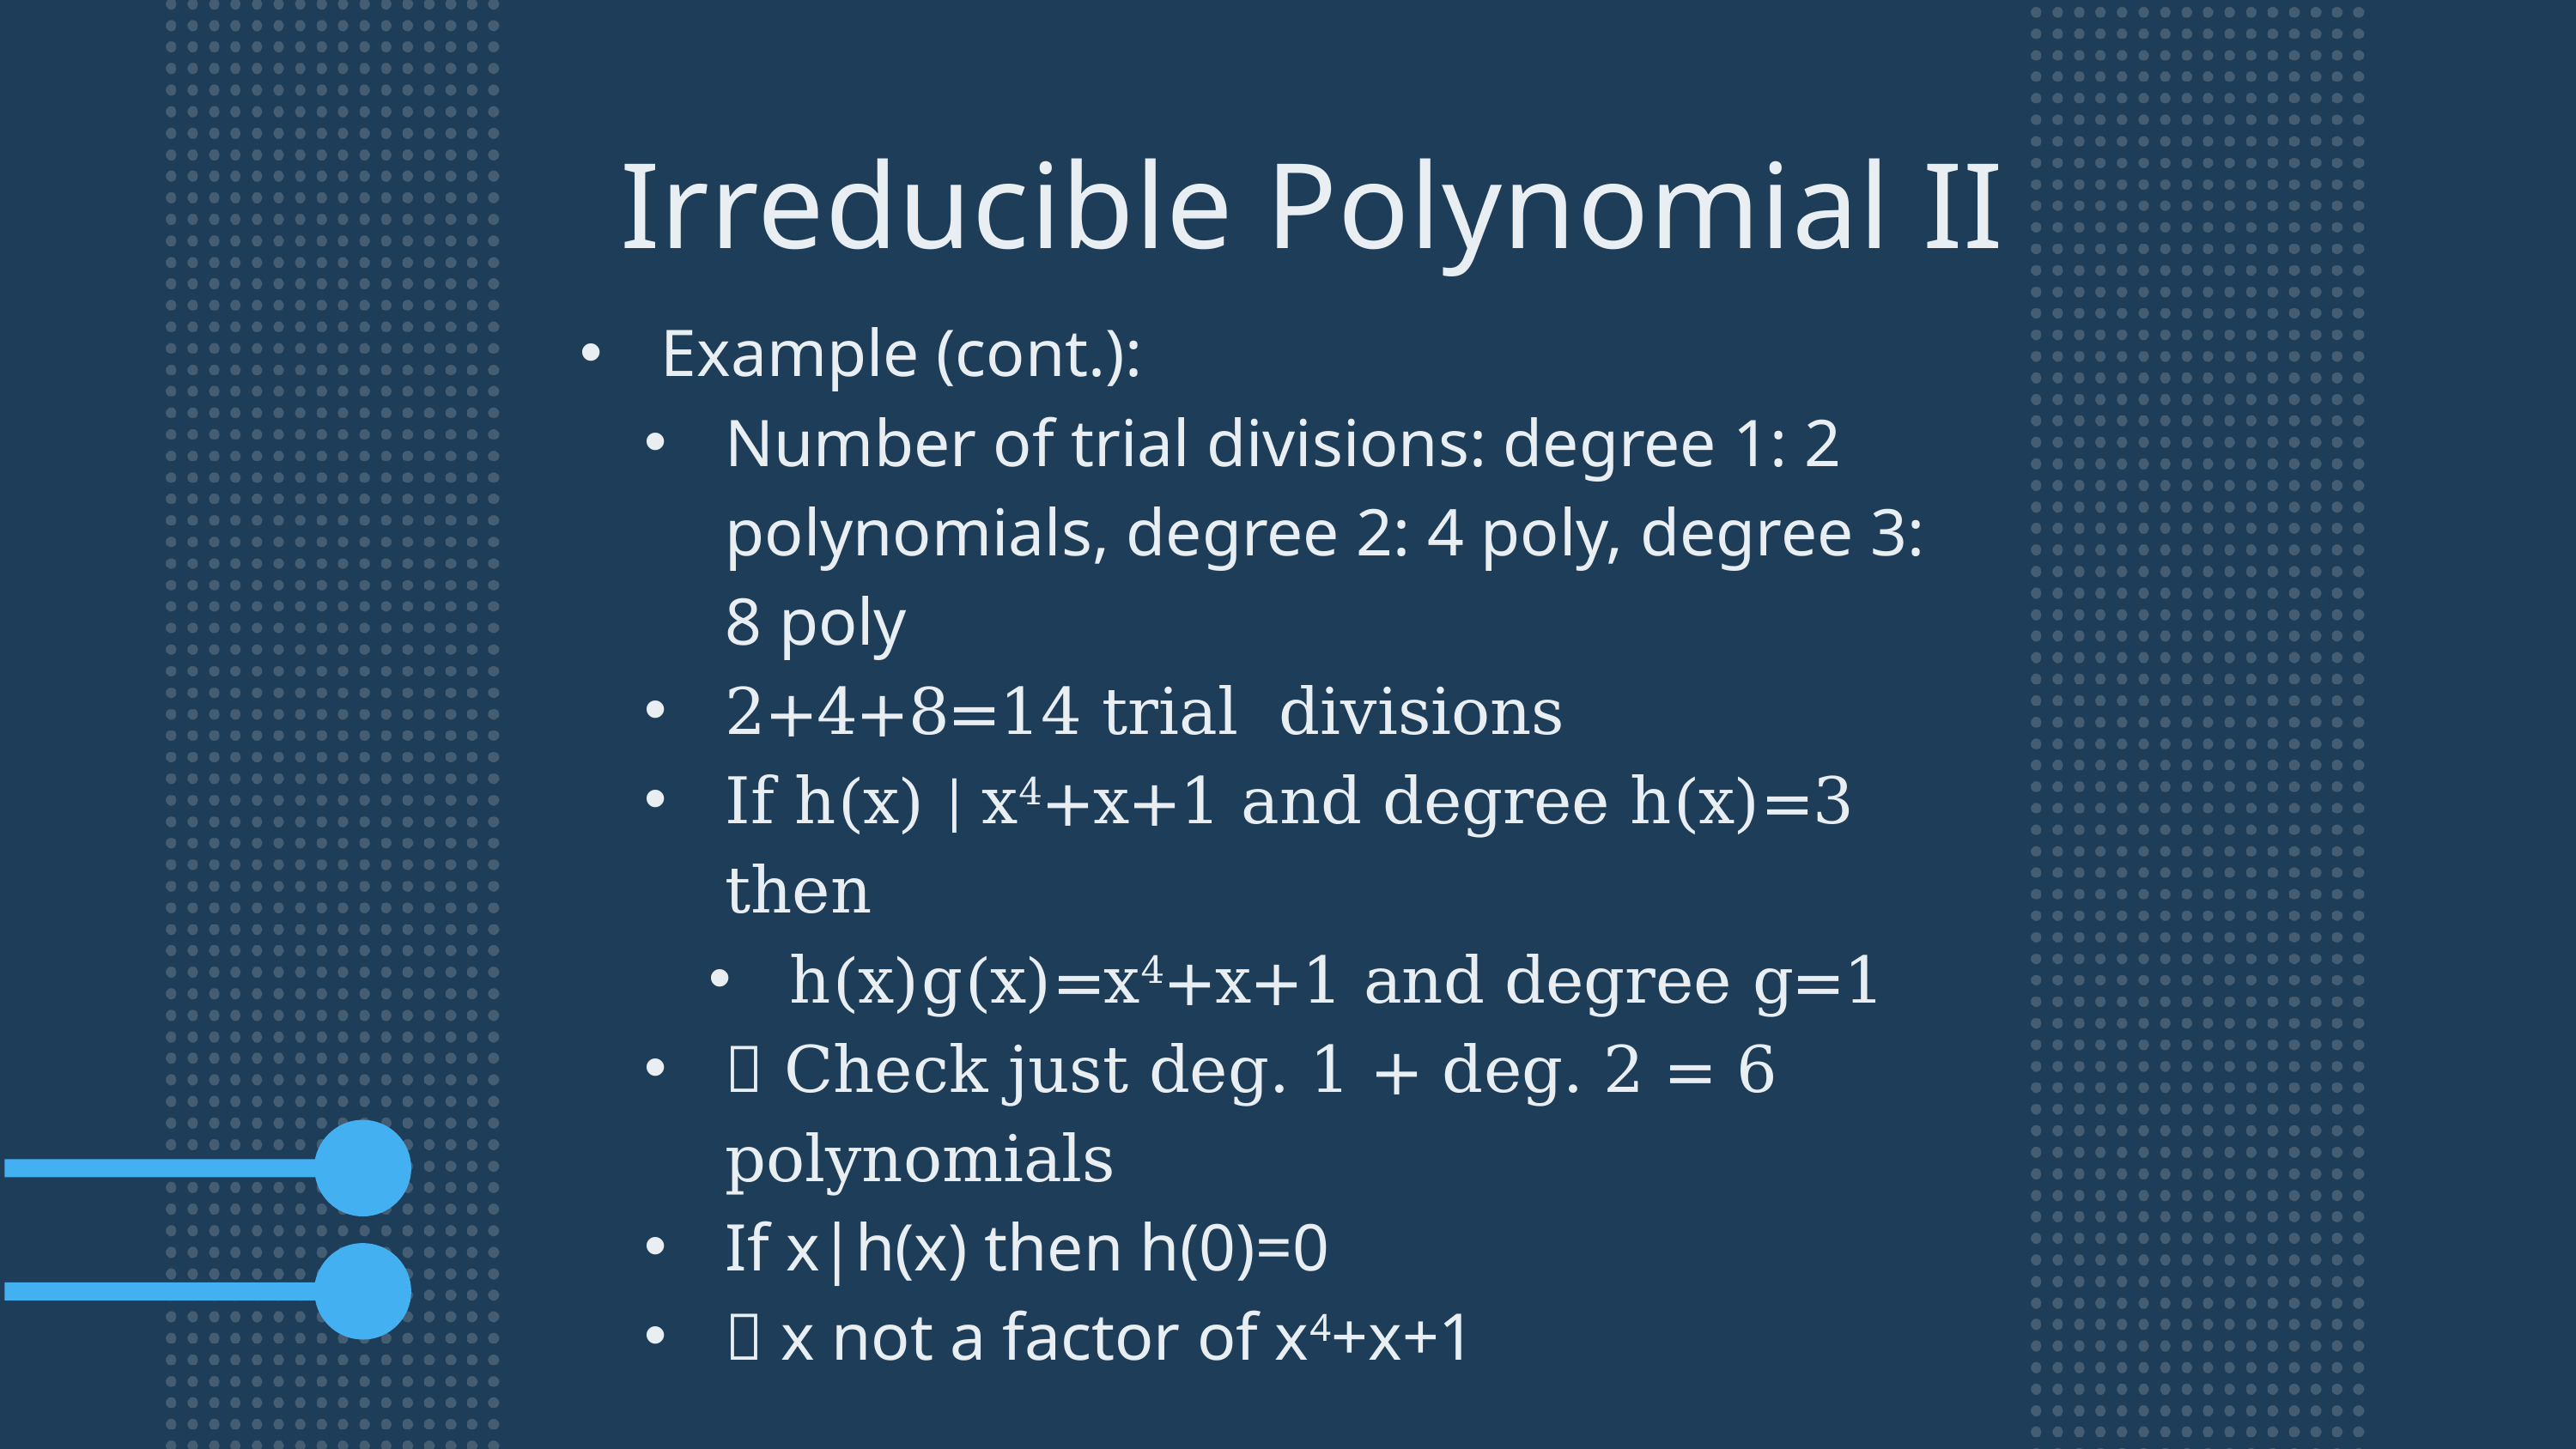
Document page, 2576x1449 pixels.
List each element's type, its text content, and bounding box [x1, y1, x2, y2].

picture [2025, 0, 2372, 1449]
text_box Irreducible Polynomial II [620, 123, 2021, 272]
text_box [4, 1107, 412, 1228]
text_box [4, 1231, 412, 1352]
picture [161, 0, 507, 1449]
text_box Example (cont.): Number of trial divisions: degree 1: 2 polynomials, degree 2: 4 poly, degree 3: 8 poly 2+4+8=14 trial divisions If h(x) | x4+x+1 and degree h(x)=3 then h(x)g(x)=x4+x+1 and degree g=1  Check just deg. 1 + deg. 2 = 6 polynomials If x|h(x) then h(0)=0  x not a factor of x4+x+1 [568, 294, 1941, 1380]
